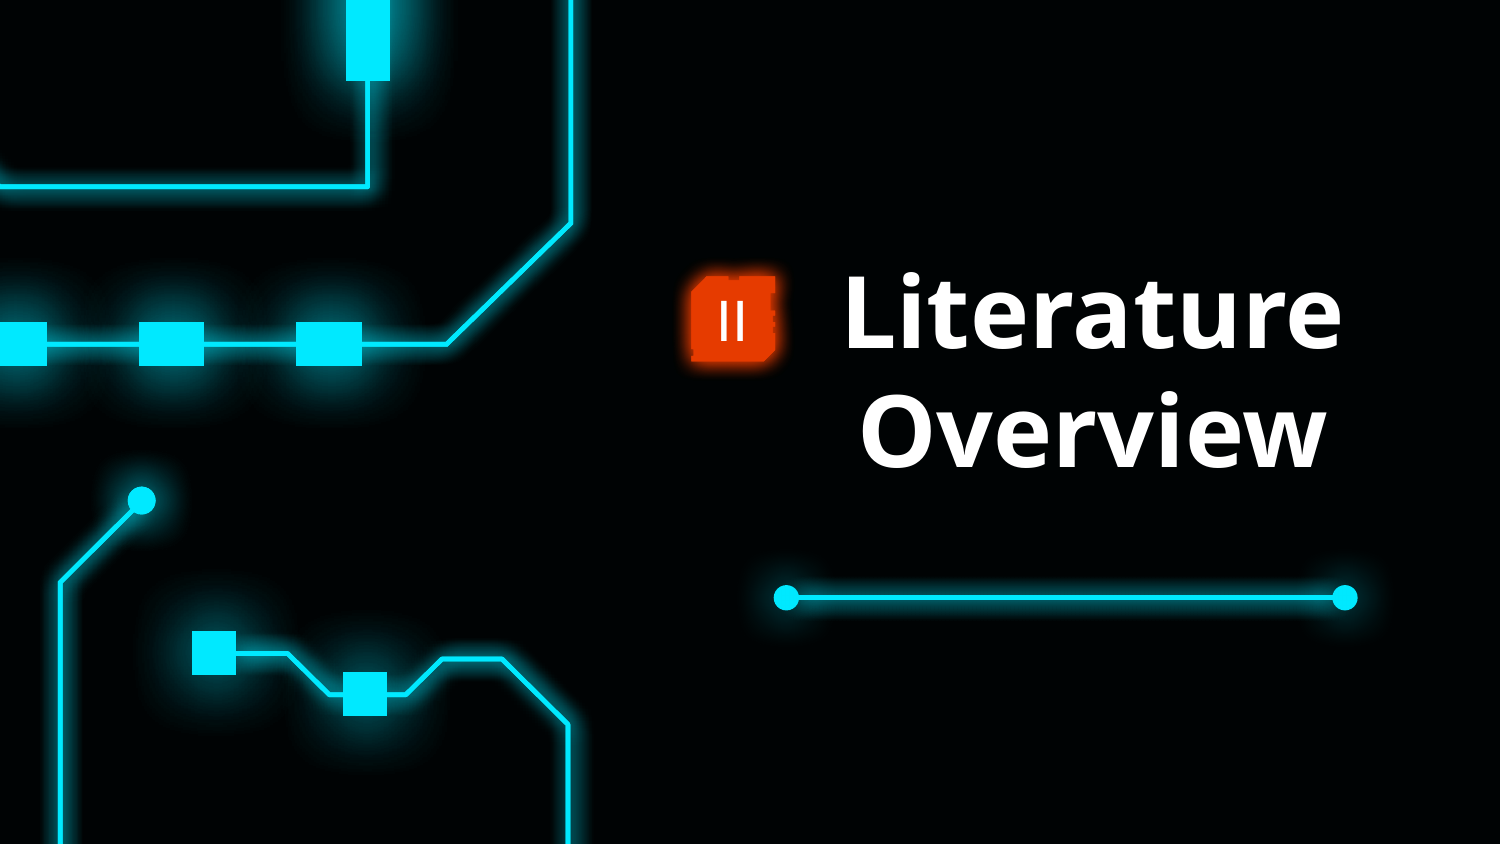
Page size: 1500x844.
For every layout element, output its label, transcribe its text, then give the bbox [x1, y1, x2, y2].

title Literature Overview [709, 233, 1476, 489]
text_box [775, 586, 1357, 610]
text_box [691, 275, 776, 362]
